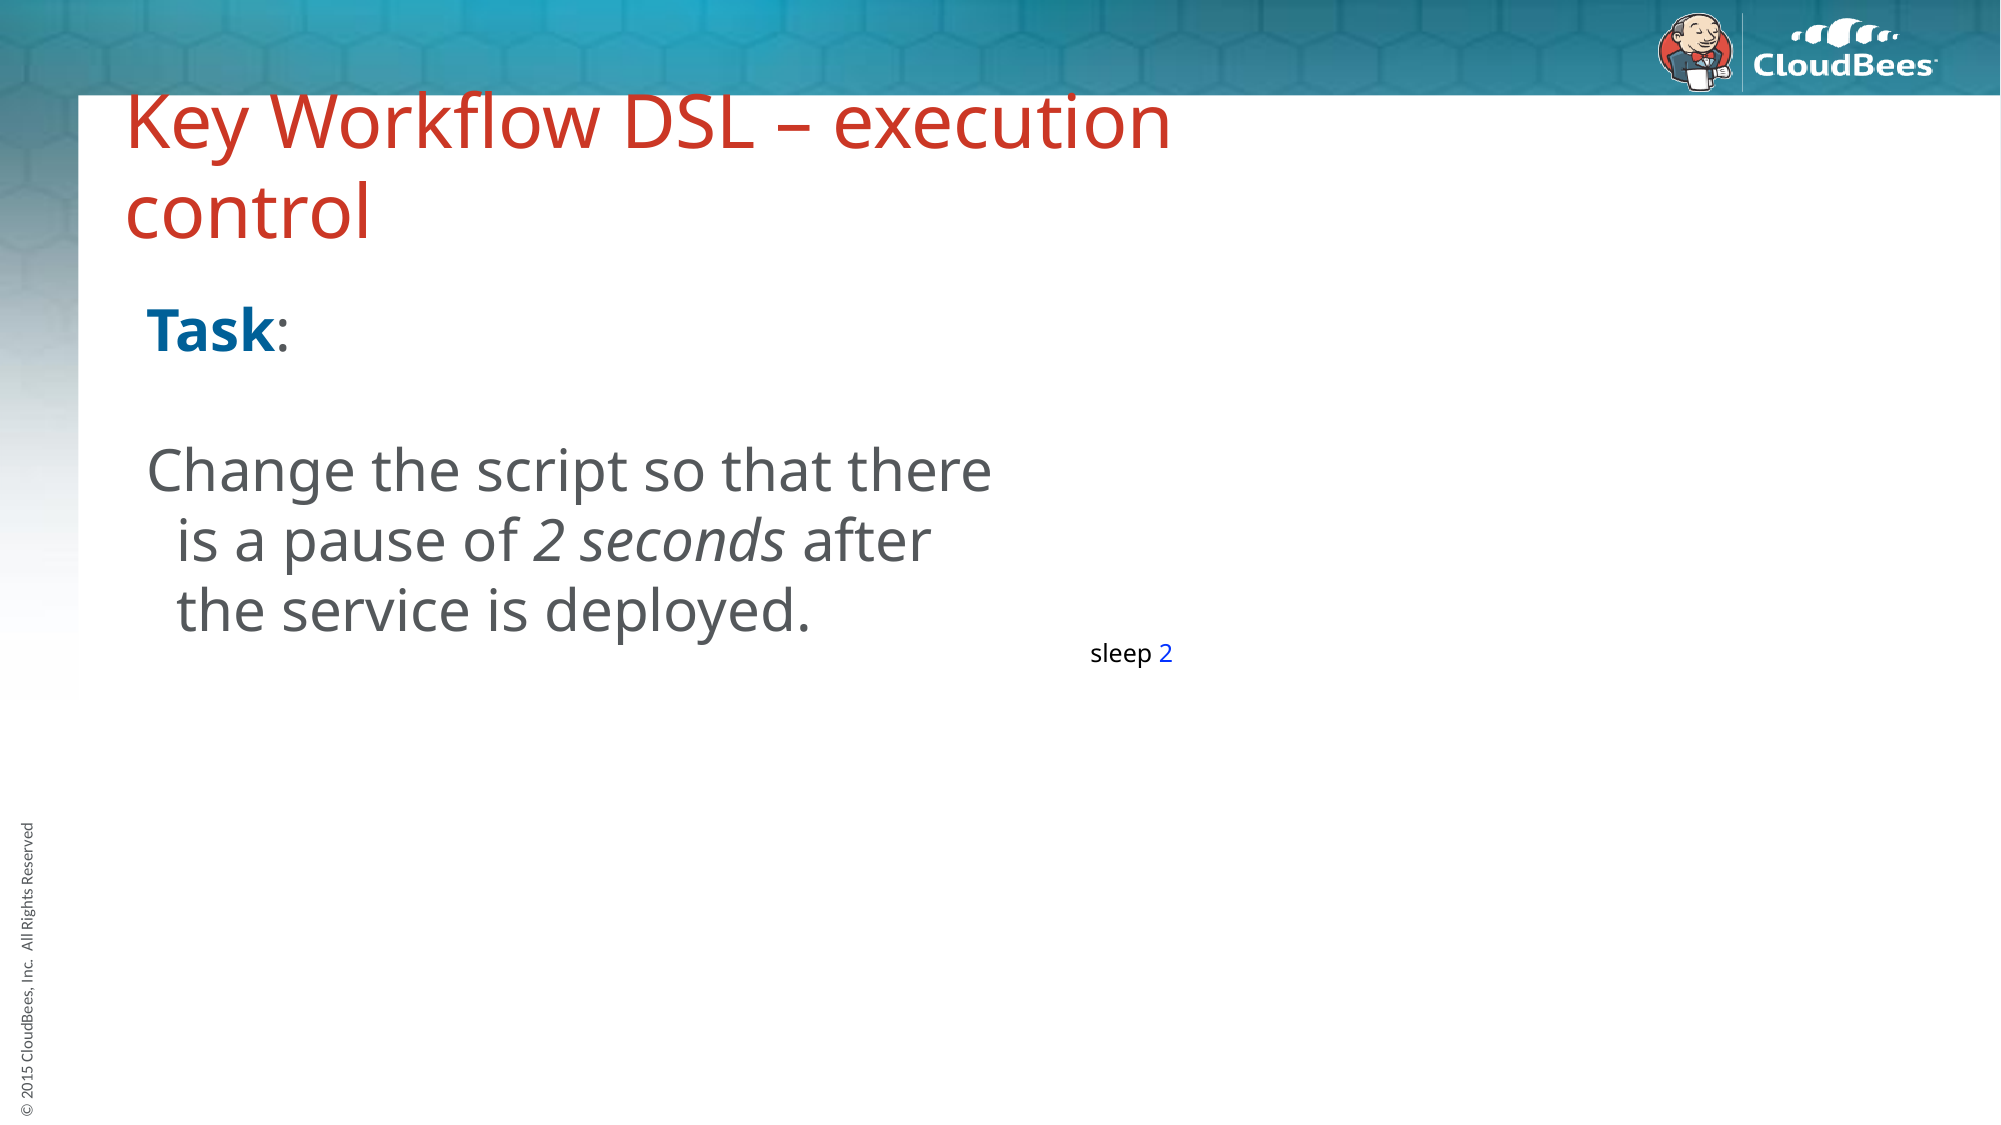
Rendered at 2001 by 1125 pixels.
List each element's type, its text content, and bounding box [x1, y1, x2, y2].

title Key Workflow DSL – execution control [108, 45, 1377, 270]
list sleep 2 [1048, 277, 1930, 1028]
picture [0, 0, 2001, 1125]
list Task: Change the script so that there is a pause of 2 seconds after the service is deployed. [130, 277, 1012, 1028]
